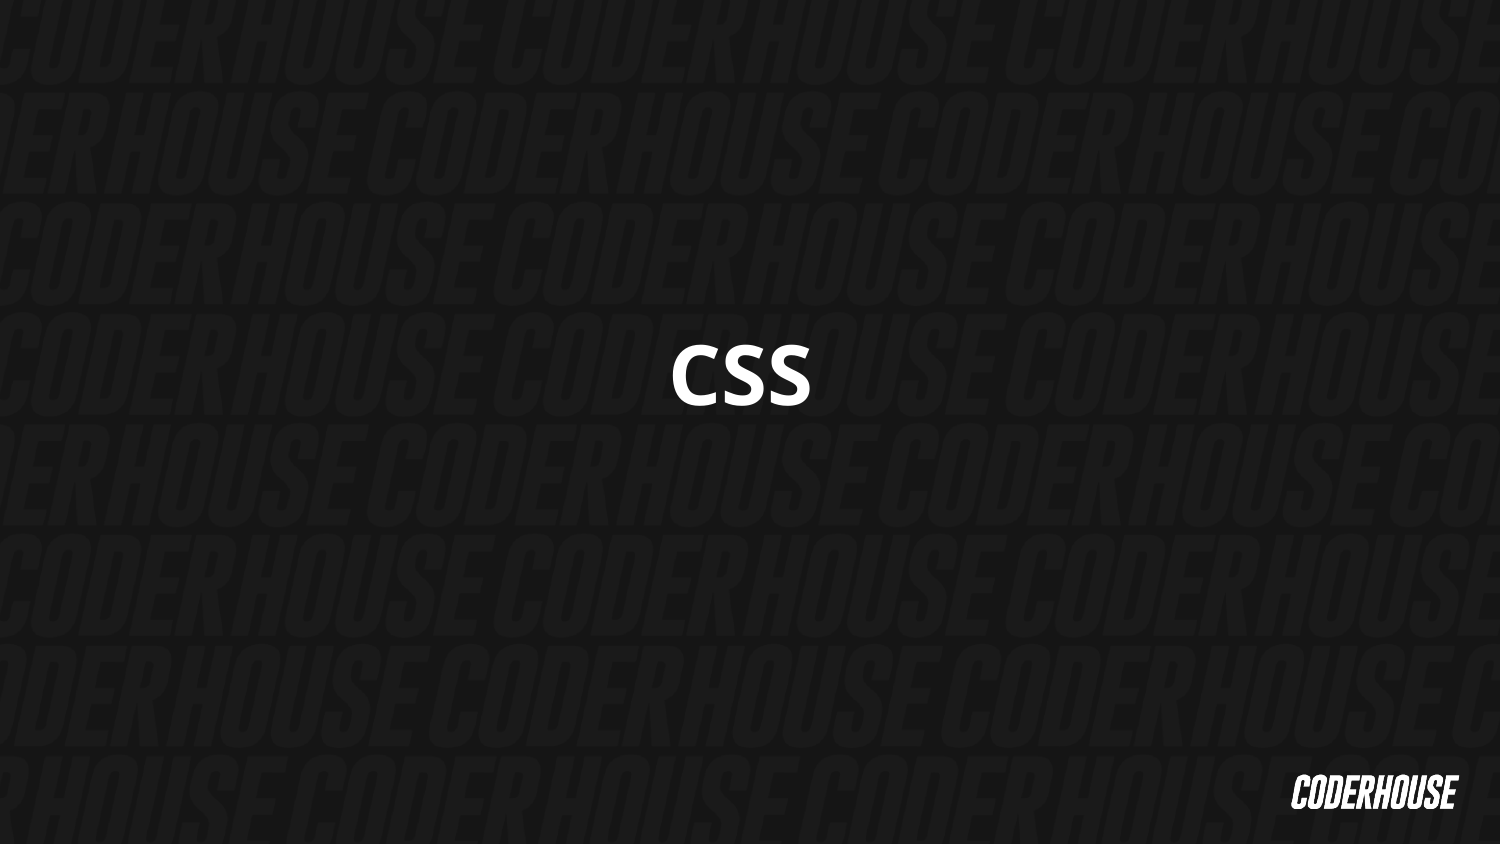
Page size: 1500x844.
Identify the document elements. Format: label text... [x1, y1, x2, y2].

text_box CSS [230, 318, 1251, 439]
picture [0, 0, 1500, 844]
